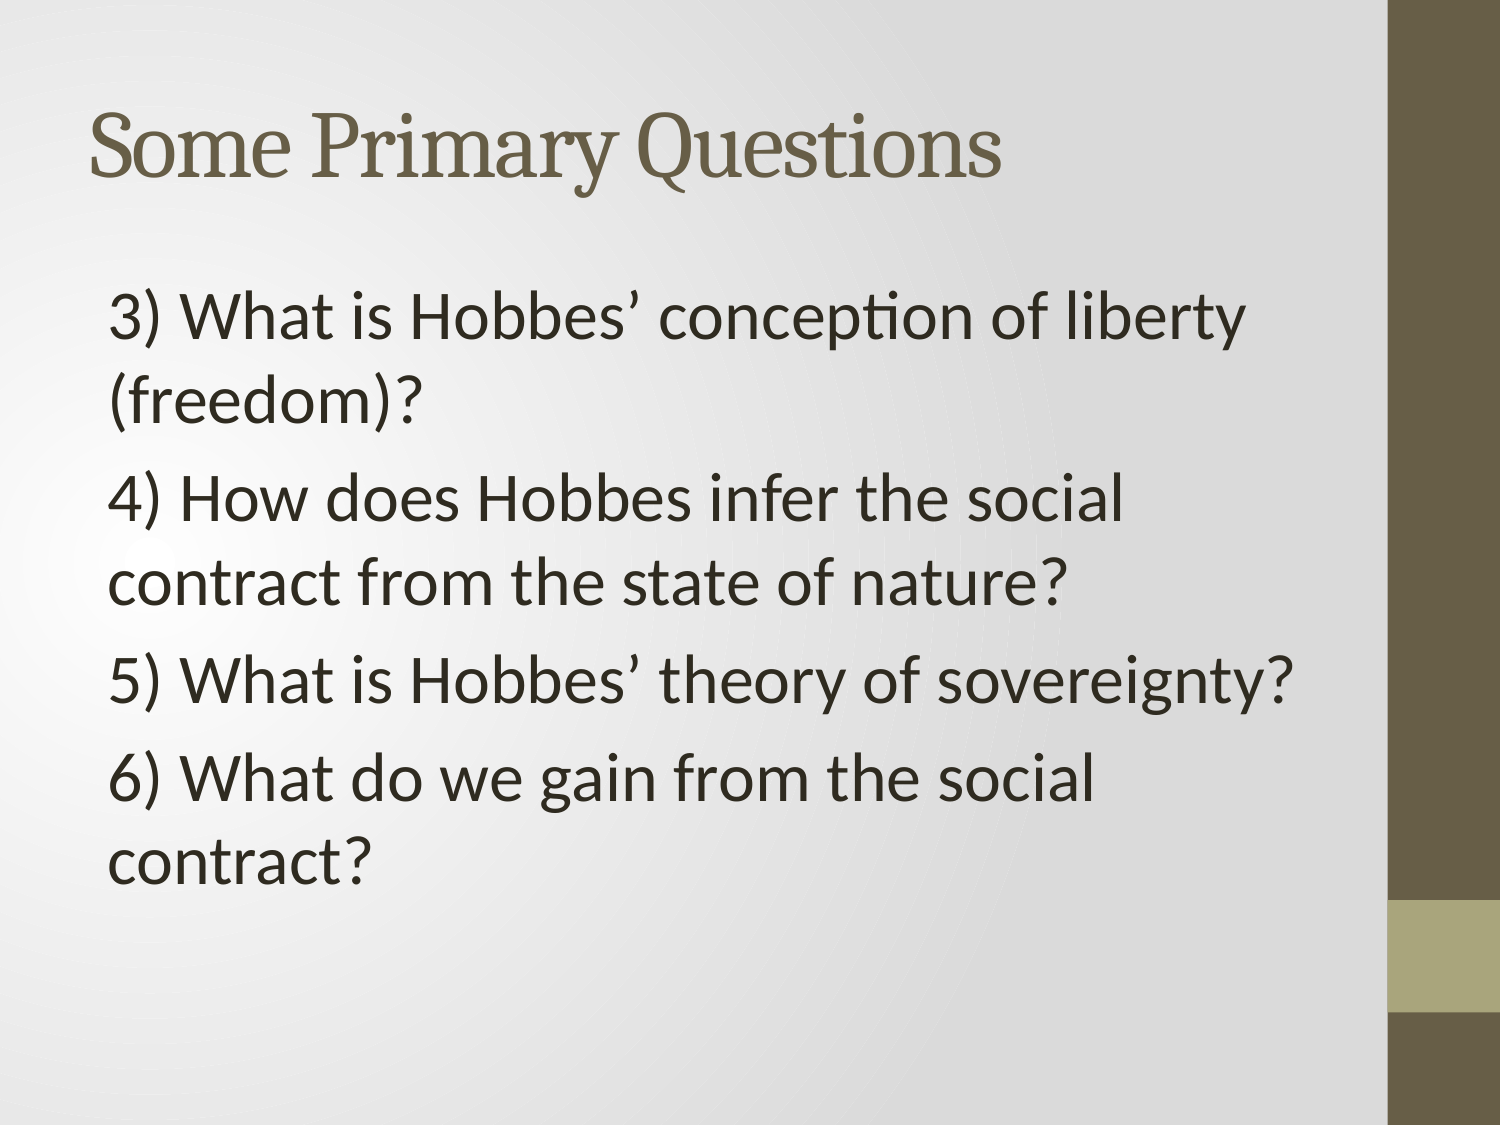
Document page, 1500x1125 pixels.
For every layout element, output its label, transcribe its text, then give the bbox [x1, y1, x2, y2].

title Some Primary Questions [75, 45, 1325, 233]
list 3) What is Hobbes’ conception of liberty (freedom)? 4) How does Hobbes infer the social contract from the state of nature? 5) What is Hobbes’ theory of sovereignty? 6) What do we gain from the social contract? [75, 262, 1325, 1050]
